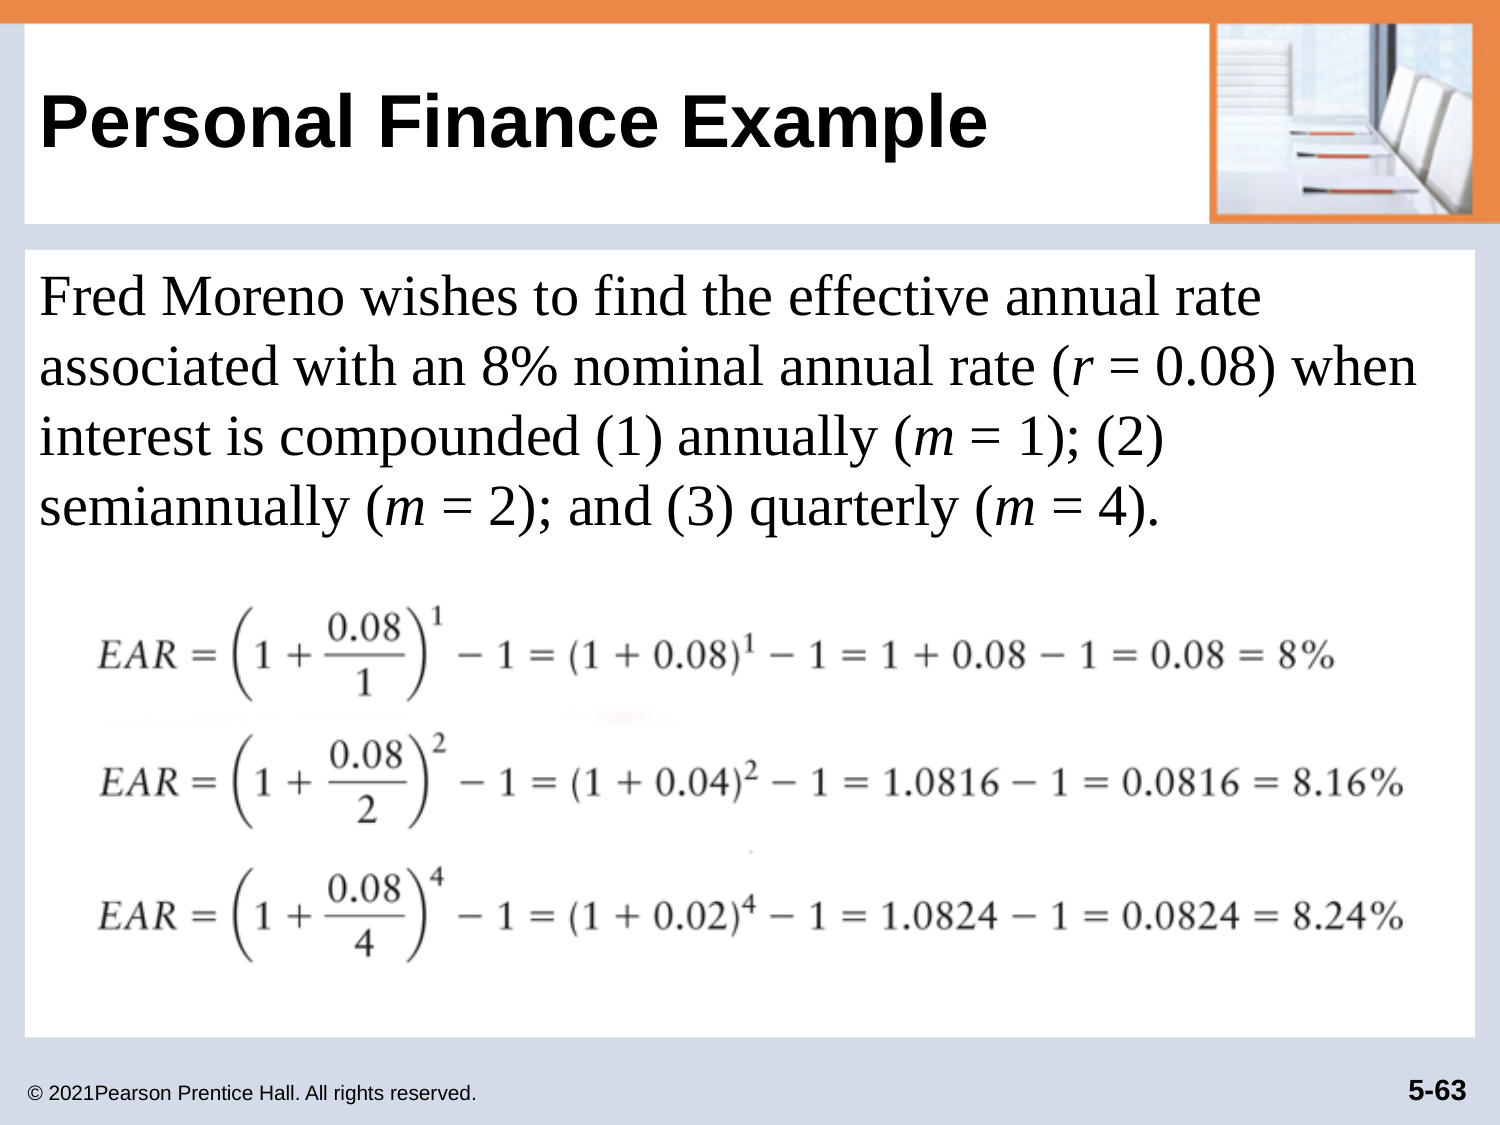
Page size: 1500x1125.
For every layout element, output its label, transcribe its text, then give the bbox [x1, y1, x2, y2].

slide_number 5-63 [1331, 1038, 1482, 1114]
title Personal Finance Example [24, 64, 1200, 171]
footer © 2021Pearson Prentice Hall. All rights reserved. [12, 1037, 938, 1113]
list Fred Moreno wishes to find the effective annual rate associated with an 8% nominal annual rate (r = 0.08) when interest is compounded (1) annually (m = 1); (2) semiannually (m = 2); and (3) quarterly (m = 4). [24, 249, 1475, 1013]
picture [0, 0, 1500, 224]
picture [83, 599, 1418, 968]
